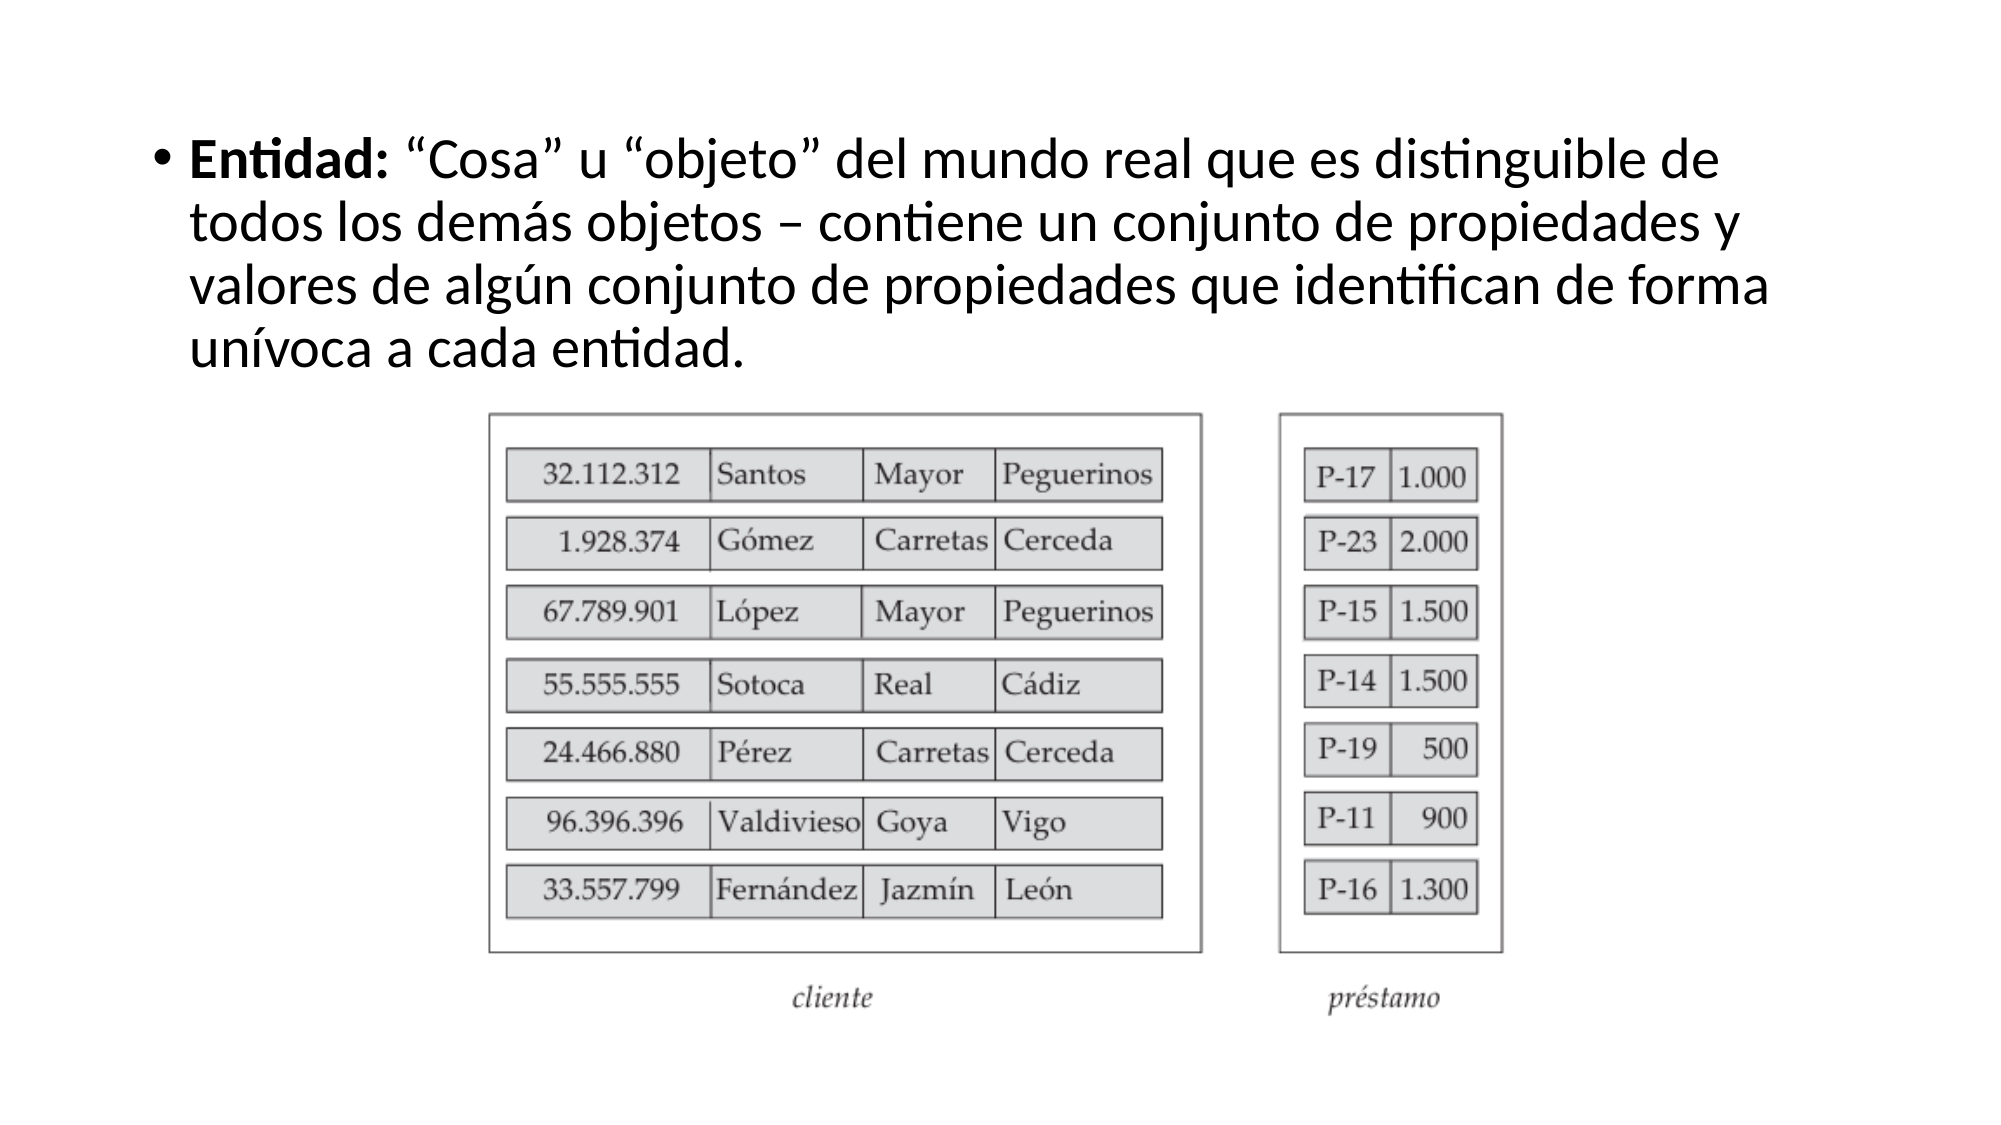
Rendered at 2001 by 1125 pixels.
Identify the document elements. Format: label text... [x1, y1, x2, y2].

picture [468, 399, 1532, 1037]
list Entidad: “Cosa” u “objeto” del mundo real que es distinguible de todos los demás objetos – contiene un conjunto de propiedades y valores de algún conjunto de propiedades que identifican de forma unívoca a cada entidad. [137, 121, 1863, 1014]
